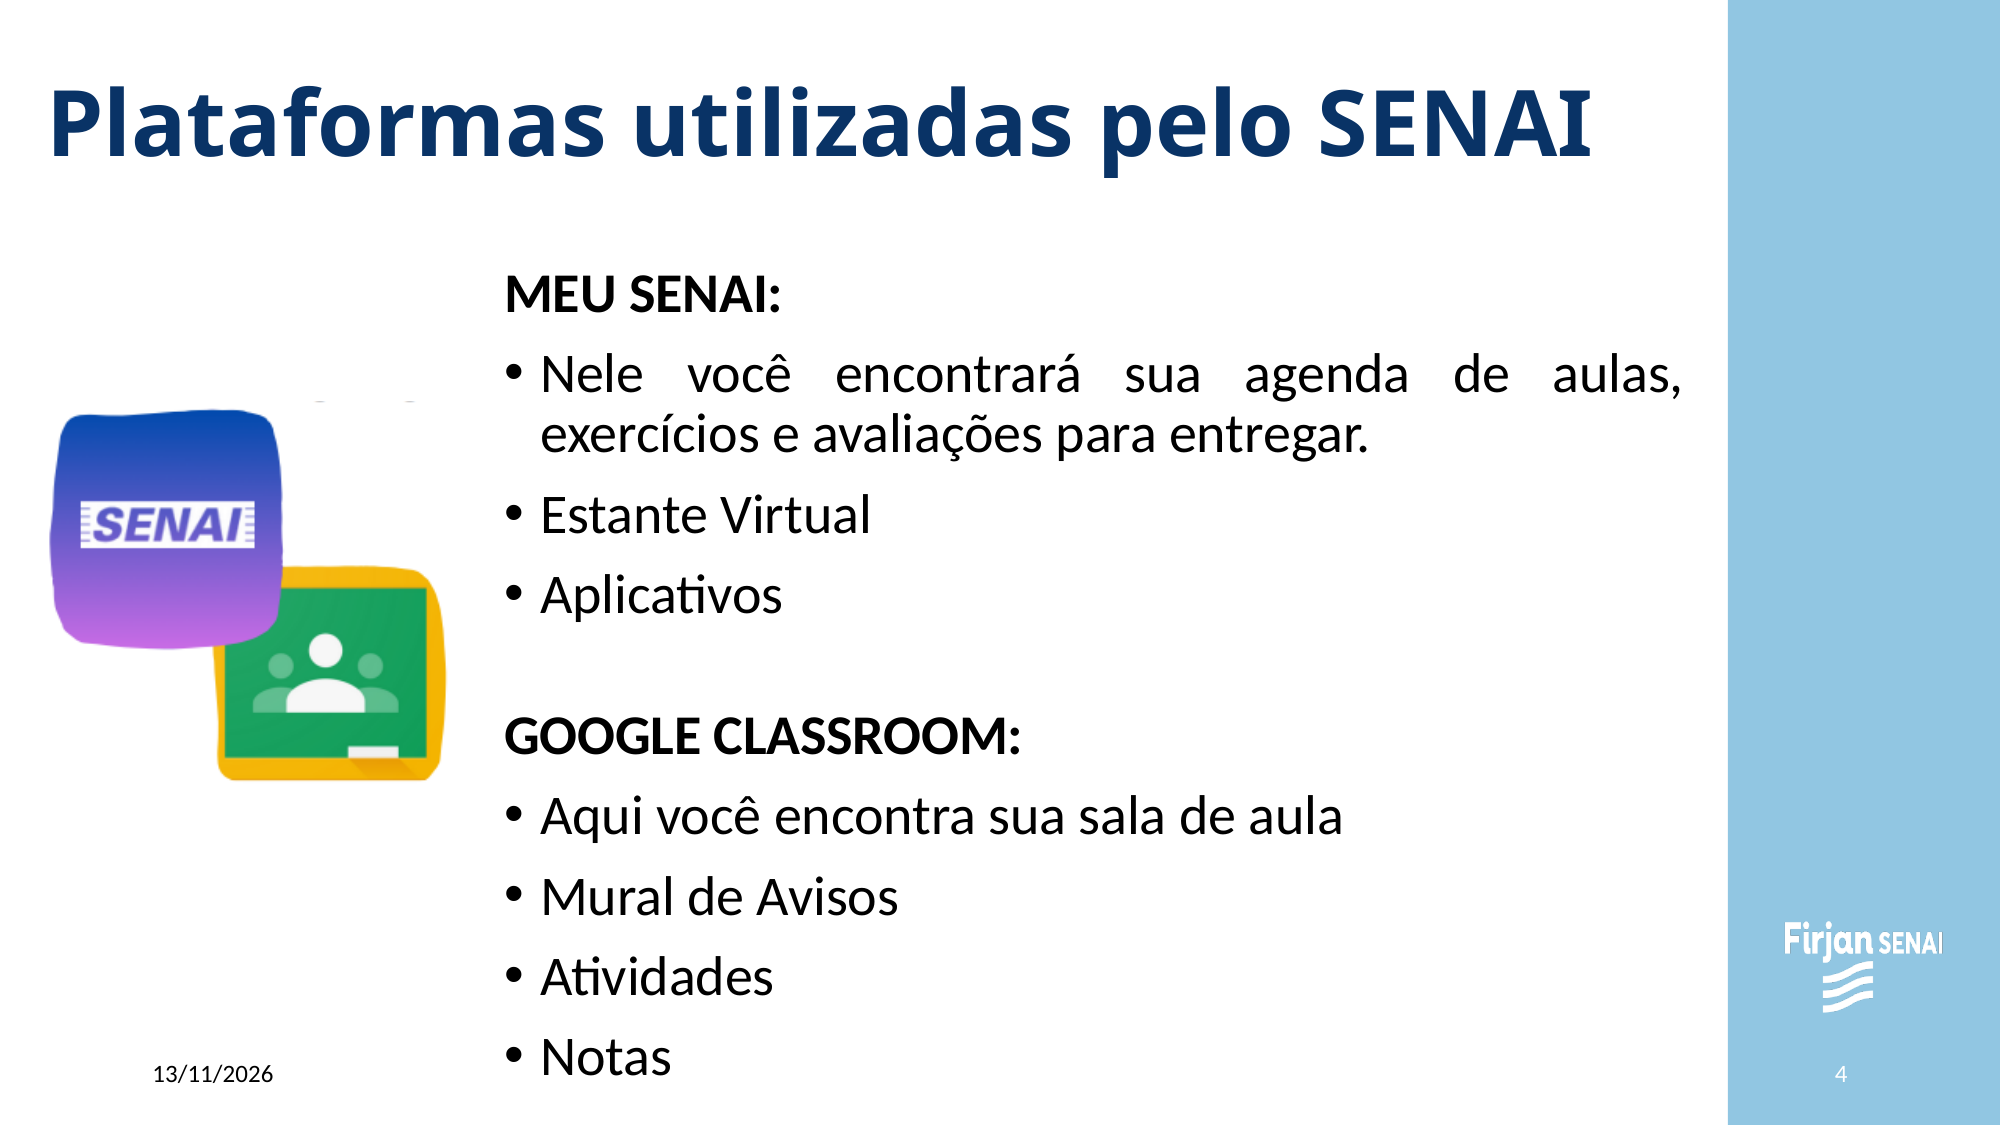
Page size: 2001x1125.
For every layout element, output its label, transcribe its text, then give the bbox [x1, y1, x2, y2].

picture [45, 401, 460, 793]
title Plataformas utilizadas pelo SENAI [31, 18, 1756, 236]
picture [1780, 918, 1945, 1014]
list MEU SENAI: Nele você encontrará sua agenda de aulas, exercícios e avaliações para entregar. Estante Virtual Aplicativos GOOGLE CLASSROOM: Aqui você encontra sua sala de aula Mural de Avisos Atividades Notas [489, 191, 1700, 1105]
slide_number 4 [1412, 1042, 1863, 1103]
text_box [1727, 0, 2000, 1125]
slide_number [137, 1042, 588, 1103]
